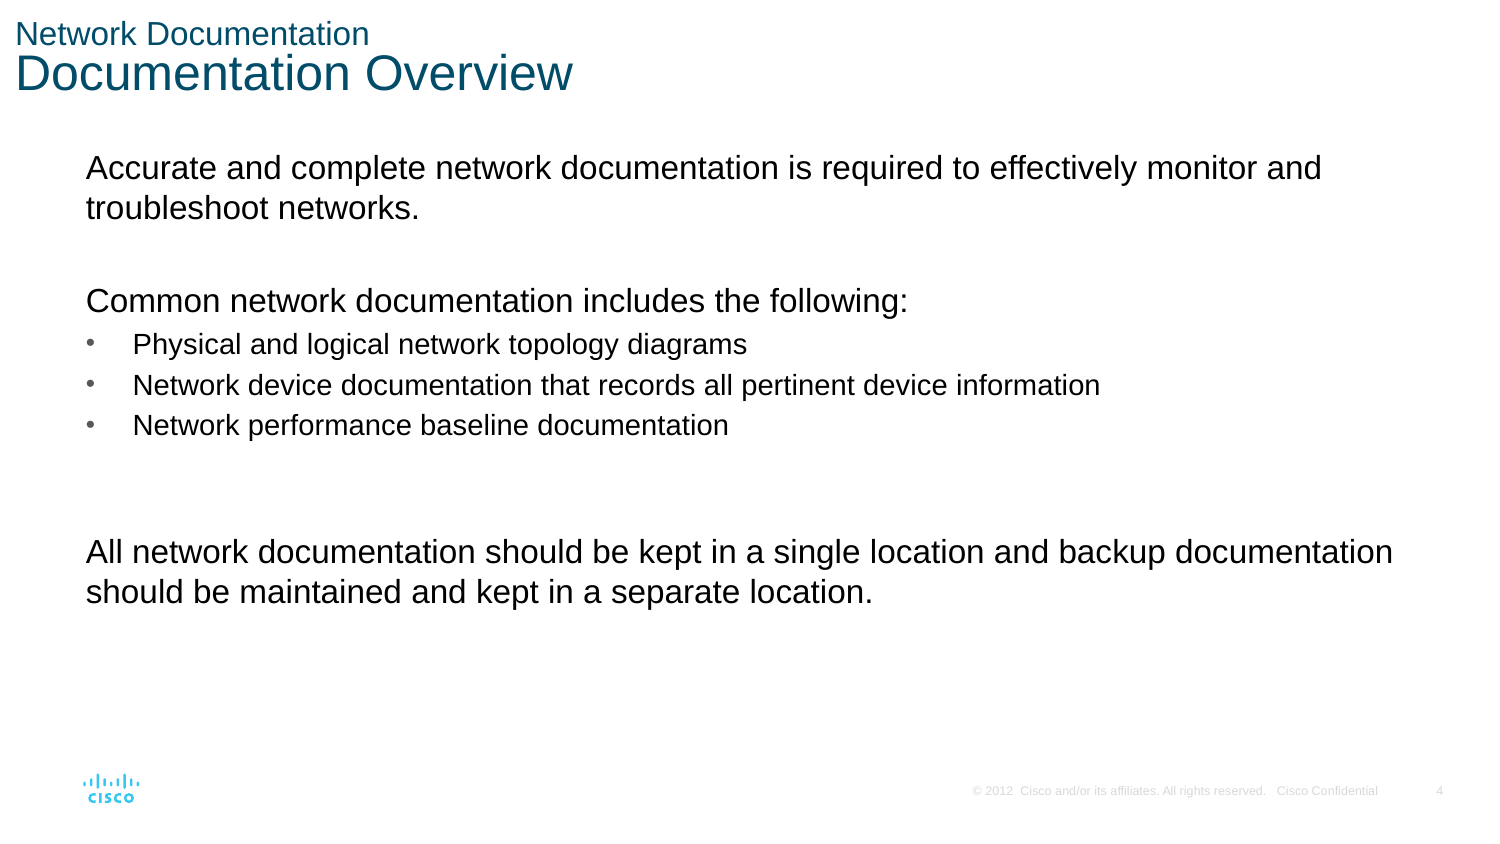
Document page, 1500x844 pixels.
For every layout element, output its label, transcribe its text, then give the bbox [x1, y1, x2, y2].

list Accurate and complete network documentation is required to effectively monitor and troubleshoot networks. Common network documentation includes the following: Physical and logical network topology diagrams Network device documentation that records all pertinent device information Network performance baseline documentation All network documentation should be kept in a single location and backup documentation should be maintained and kept in a separate location. [70, 138, 1430, 643]
title Network Documentation Documentation Overview [0, 0, 1369, 121]
